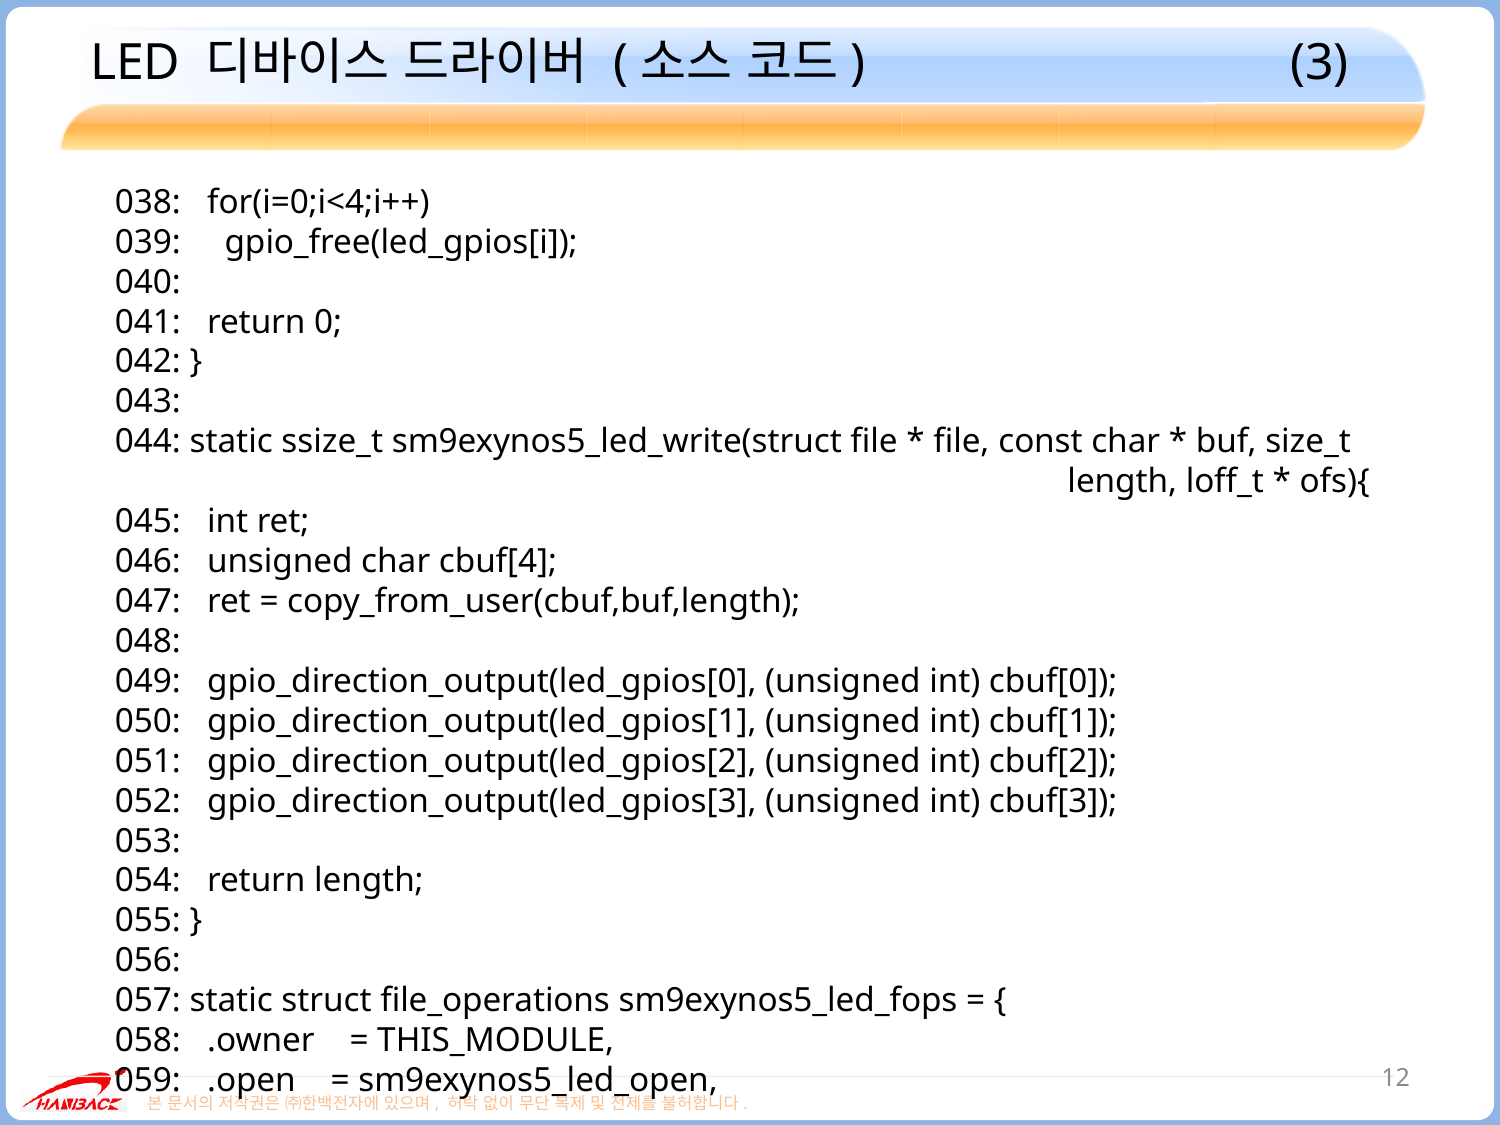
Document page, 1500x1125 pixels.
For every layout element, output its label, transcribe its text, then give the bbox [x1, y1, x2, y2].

text_box 038: for(i=0;i<4;i++) 039: gpio_free(led_gpios[i]); 040: 041: return 0; 042: } 043: 044: static ssize_t sm9exynos5_led_write(struct file * file, const char * buf, size_t length, loff_t * ofs){ 045: int ret; 046: unsigned char cbuf[4]; 047: ret = copy_from_user(cbuf,buf,length); 048: 049: gpio_direction_output(led_gpios[0], (unsigned int) cbuf[0]); 050: gpio_direction_output(led_gpios[1], (unsigned int) cbuf[1]); 051: gpio_direction_output(led_gpios[2], (unsigned int) cbuf[2]); 052: gpio_direction_output(led_gpios[3], (unsigned int) cbuf[3]); 053: 054: return length; 055: } 056: 057: static struct file_operations sm9exynos5_led_fops = { 058: .owner = THIS_MODULE, 059: .open = sm9exynos5_led_open, [100, 172, 1435, 1125]
picture [58, 23, 1430, 151]
picture [20, 1066, 100, 1112]
title LED 디바이스 드라이버 (소스 코드) (3) [75, 11, 1425, 108]
